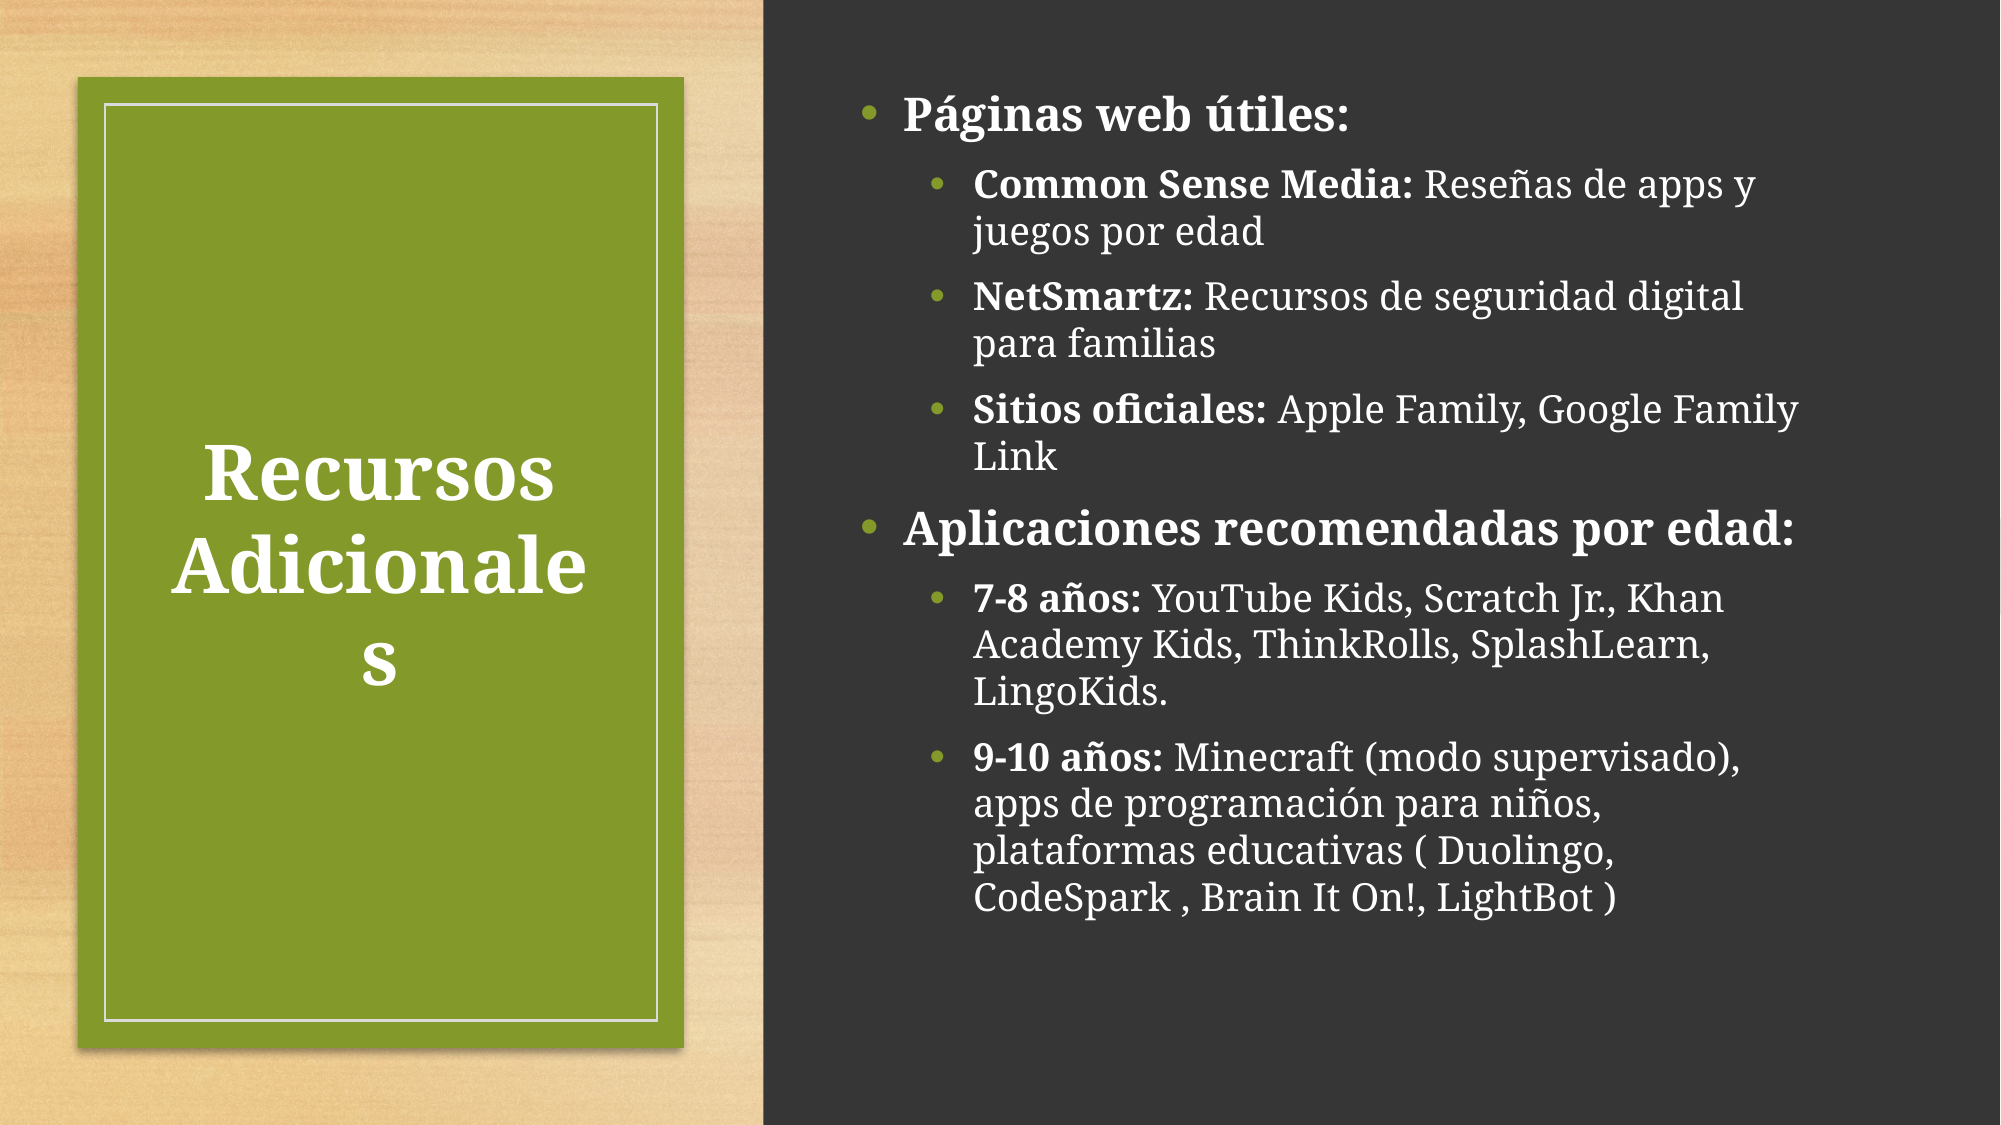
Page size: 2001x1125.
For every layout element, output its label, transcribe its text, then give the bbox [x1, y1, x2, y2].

list Páginas web útiles: Common Sense Media: Reseñas de apps y juegos por edad NetSmartz: Recursos de seguridad digital para familias Sitios oficiales: Apple Family, Google Family Link Aplicaciones recomendadas por edad: 7-8 años: YouTube Kids, Scratch Jr., Khan Academy Kids, ThinkRolls, SplashLearn, LingoKids. 9-10 años: Minecraft (modo supervisado), apps de programación para niños, plataformas educativas ( Duolingo, CodeSpark , Brain It On!, LightBot ) [844, 77, 1822, 964]
text_box [104, 103, 658, 1021]
text_box [77, 76, 685, 1049]
title Recursos Adicionales [156, 156, 605, 968]
text_box [0, 0, 762, 1125]
text_box [762, 0, 2000, 1125]
